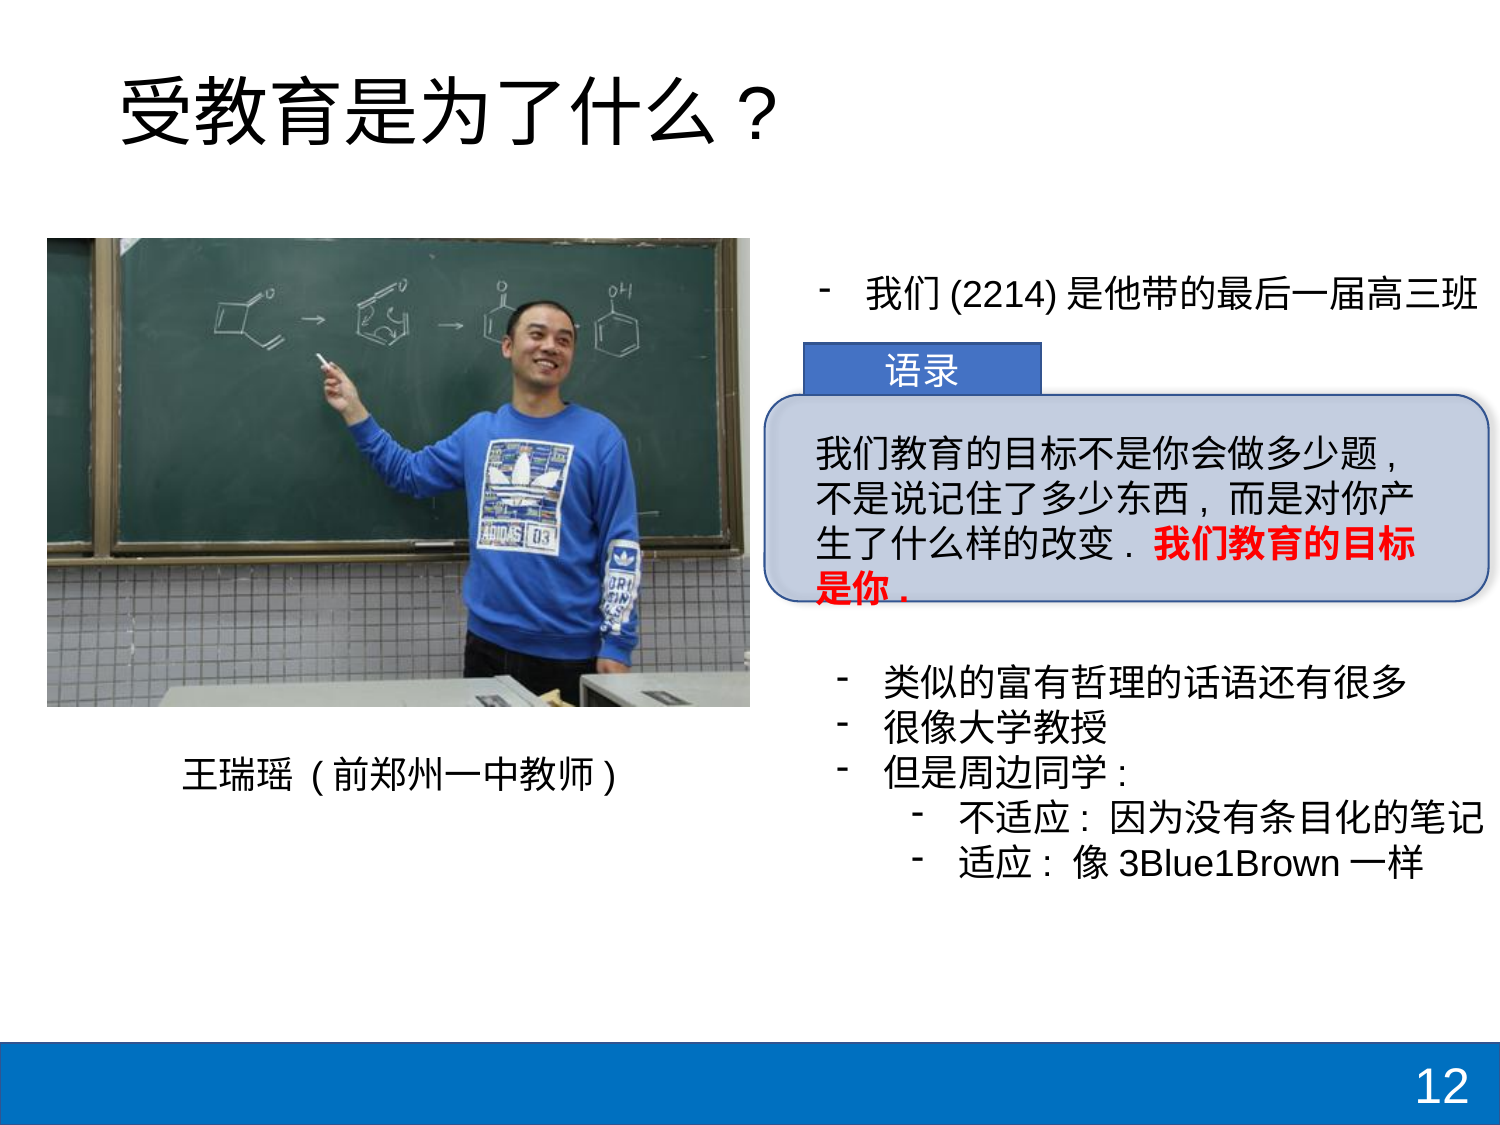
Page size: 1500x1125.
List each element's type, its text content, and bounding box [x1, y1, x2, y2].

text_box 类似的富有哲理的话语还有很多 很像大学教授 但是周边同学: 不适应: 因为没有条目化的笔记 适应: 像3Blue1Brown一样 [821, 652, 1500, 892]
title 受教育是为了什么? [103, 59, 1397, 171]
text_box 我们(2214)是他带的最后一届高三班 [804, 263, 1494, 368]
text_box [764, 343, 1489, 602]
slide_number 12 [1147, 1054, 1485, 1114]
picture [47, 238, 750, 707]
text_box 王瑞瑶 (前郑州一中教师) [166, 743, 632, 804]
